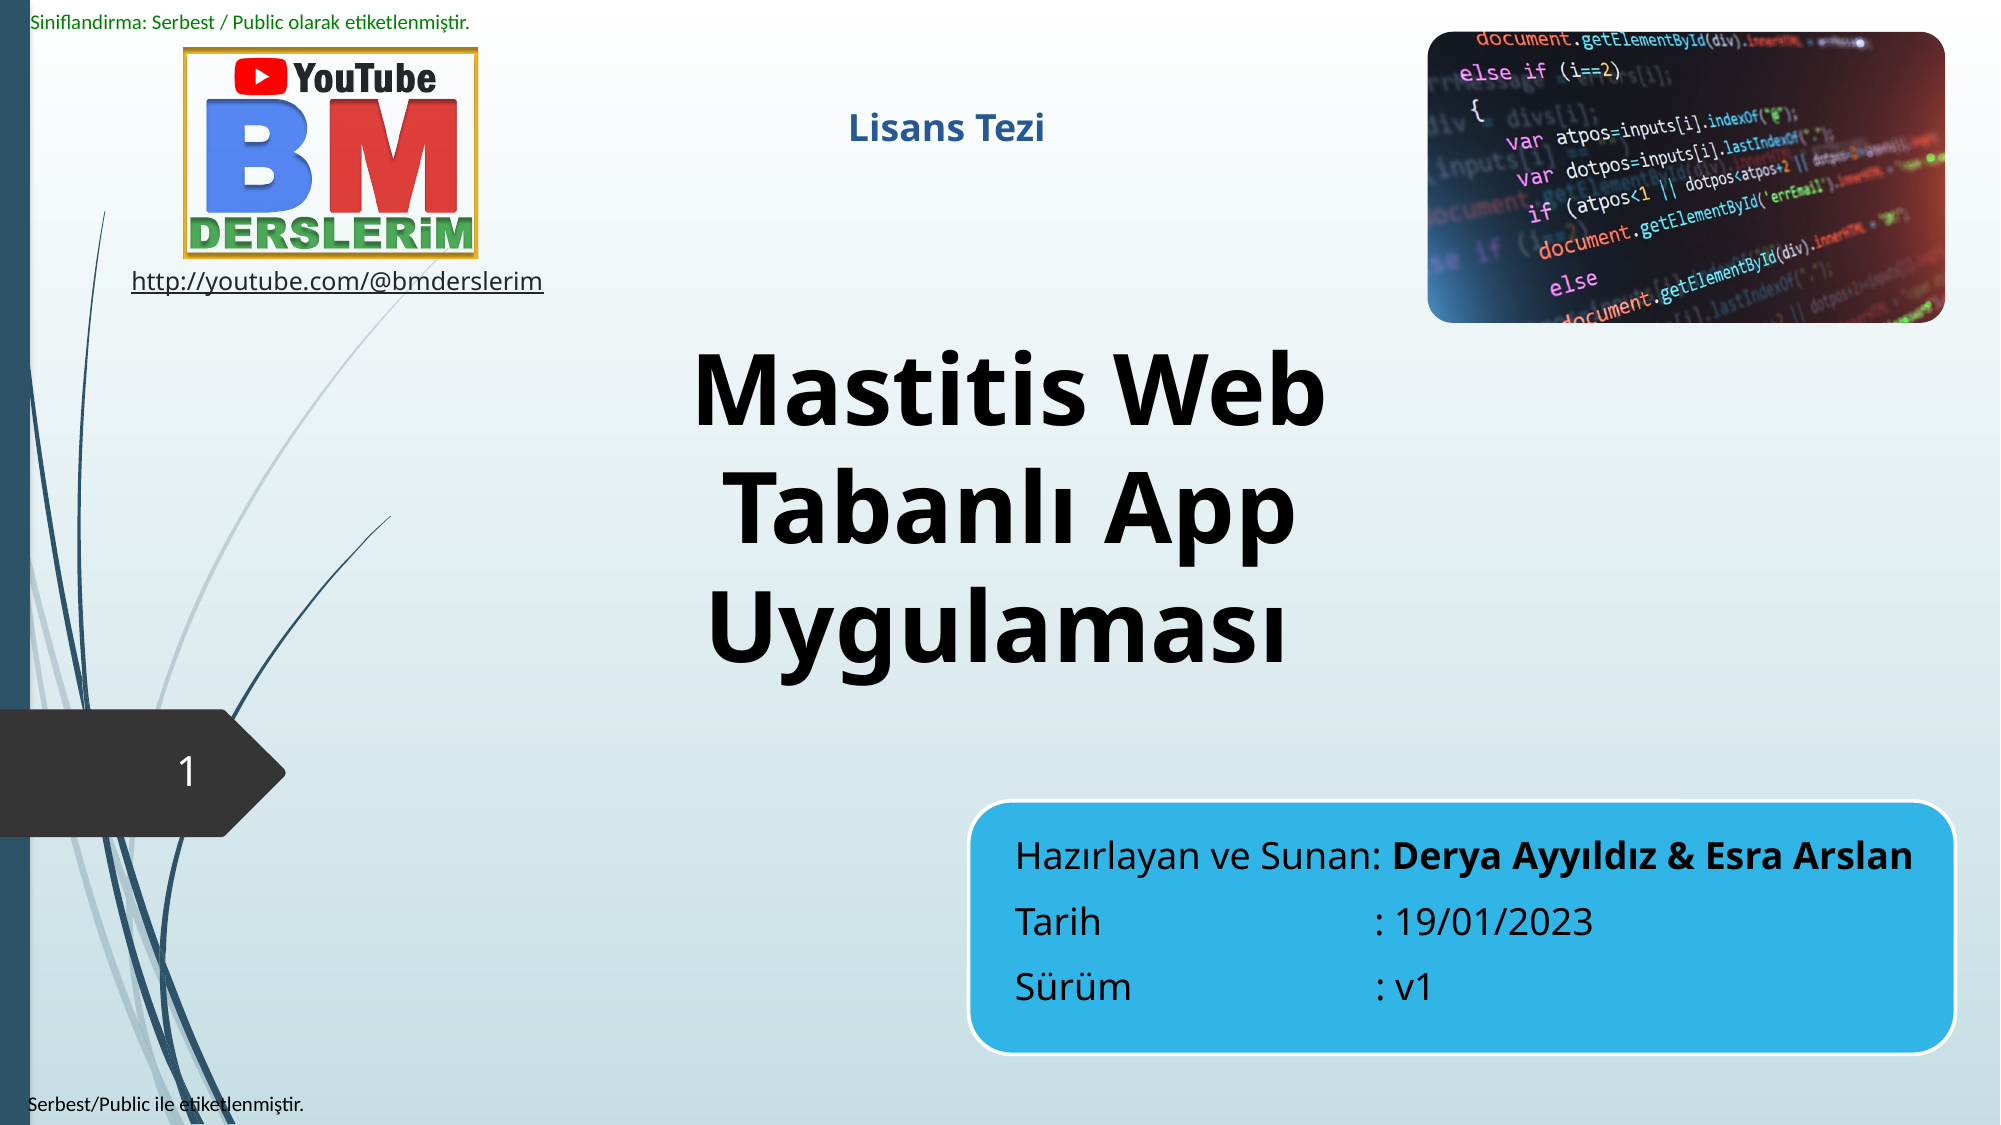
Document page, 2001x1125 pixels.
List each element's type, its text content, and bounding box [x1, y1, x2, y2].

slide_number 1 [87, 743, 216, 803]
text_box http://youtube.com/@bmderslerim [100, 257, 575, 307]
text_box Hazırlayan ve Sunan: Derya Ayyıldız & Esra Arslan Tarih : 19/01/2023 Sürüm : v1 [999, 824, 2000, 1125]
picture [1427, 31, 1946, 324]
picture [181, 43, 480, 263]
title Mastitis Web Tabanlı App Uygulaması [489, 315, 1531, 691]
text_box Lisans Tezi [603, 96, 1291, 282]
text_box [966, 798, 1953, 1055]
